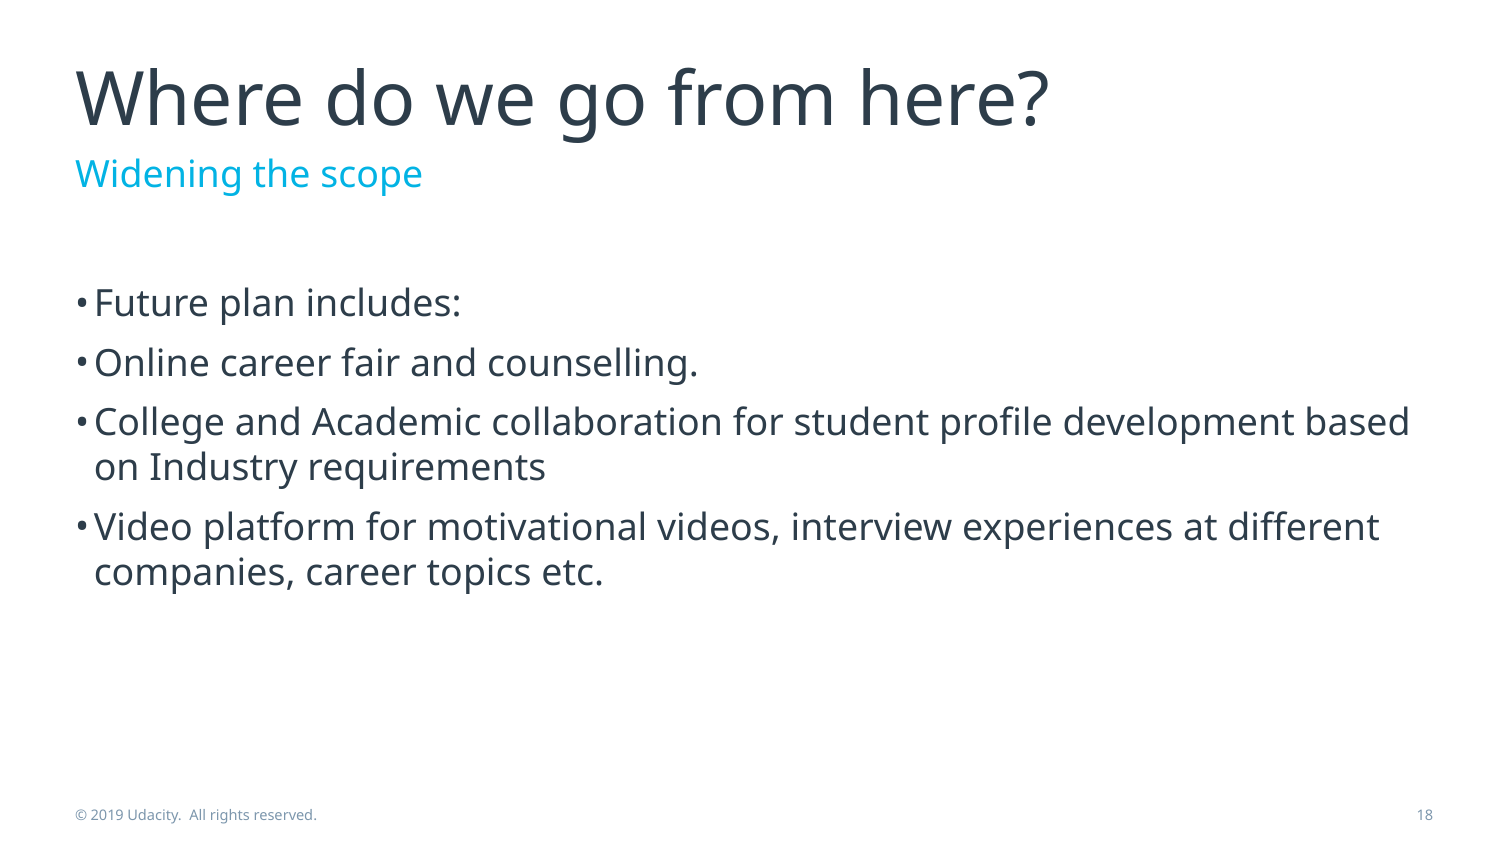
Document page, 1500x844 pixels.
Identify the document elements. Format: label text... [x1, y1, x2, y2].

list © 2019 Udacity. All rights reserved. [75, 806, 725, 826]
slide_number ‹#› [1416, 806, 1434, 826]
title Where do we go from here? [75, 50, 1425, 148]
list Widening the scope [75, 150, 1425, 201]
list Future plan includes: Online career fair and counselling. College and Academic collaboration for student profile development based on Industry requirements Video platform for motivational videos, interview experiences at different companies, career topics etc. [75, 231, 1425, 700]
